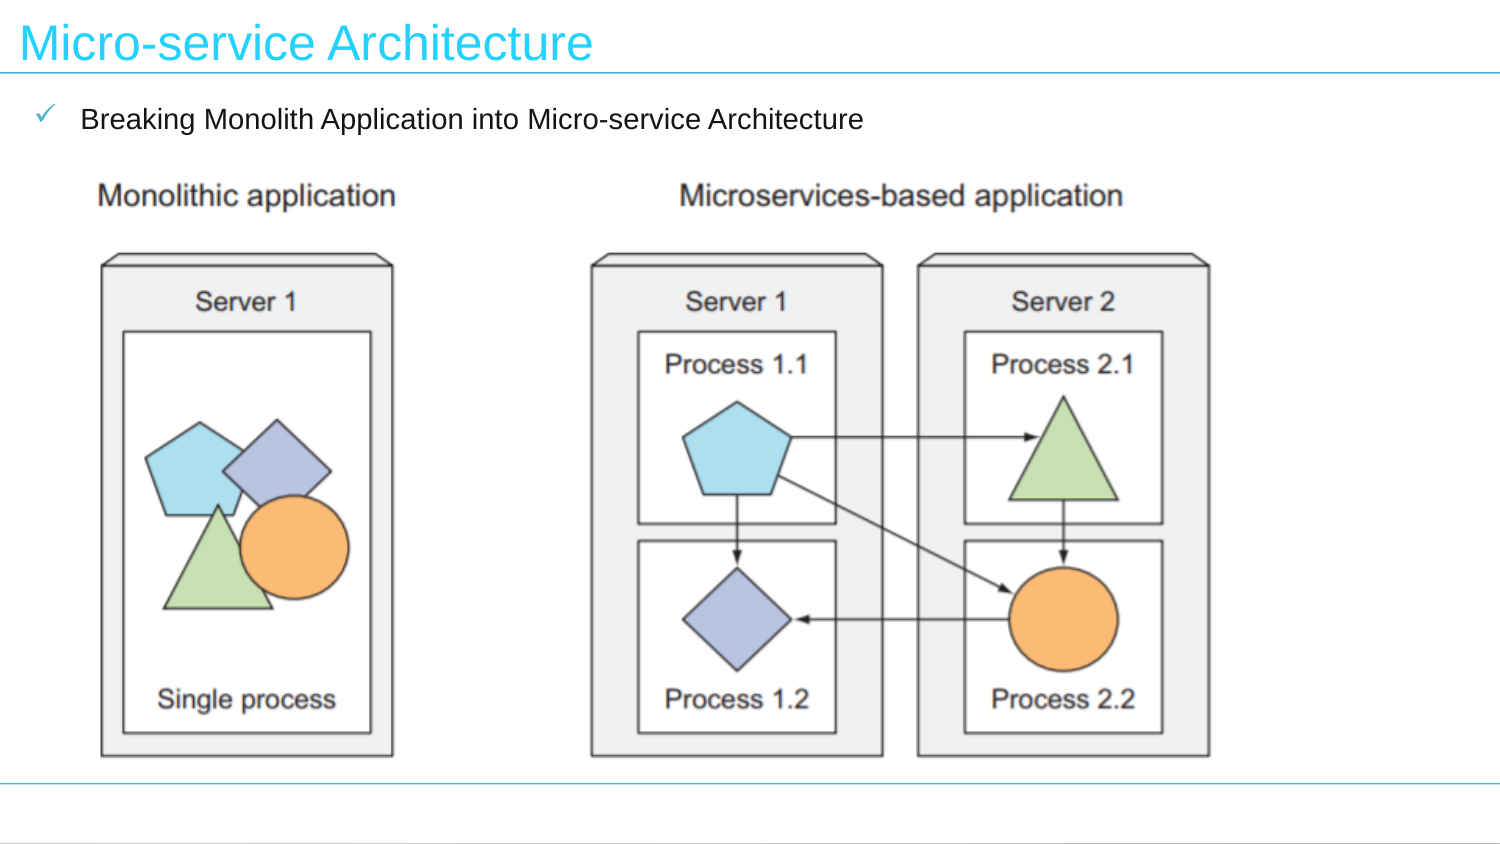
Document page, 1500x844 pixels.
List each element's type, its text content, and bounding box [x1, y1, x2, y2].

text_box Breaking Monolith Application into Micro-service Architecture [18, 95, 1482, 611]
text_box Micro-service Architecture [18, 16, 1482, 66]
picture [67, 167, 1305, 778]
